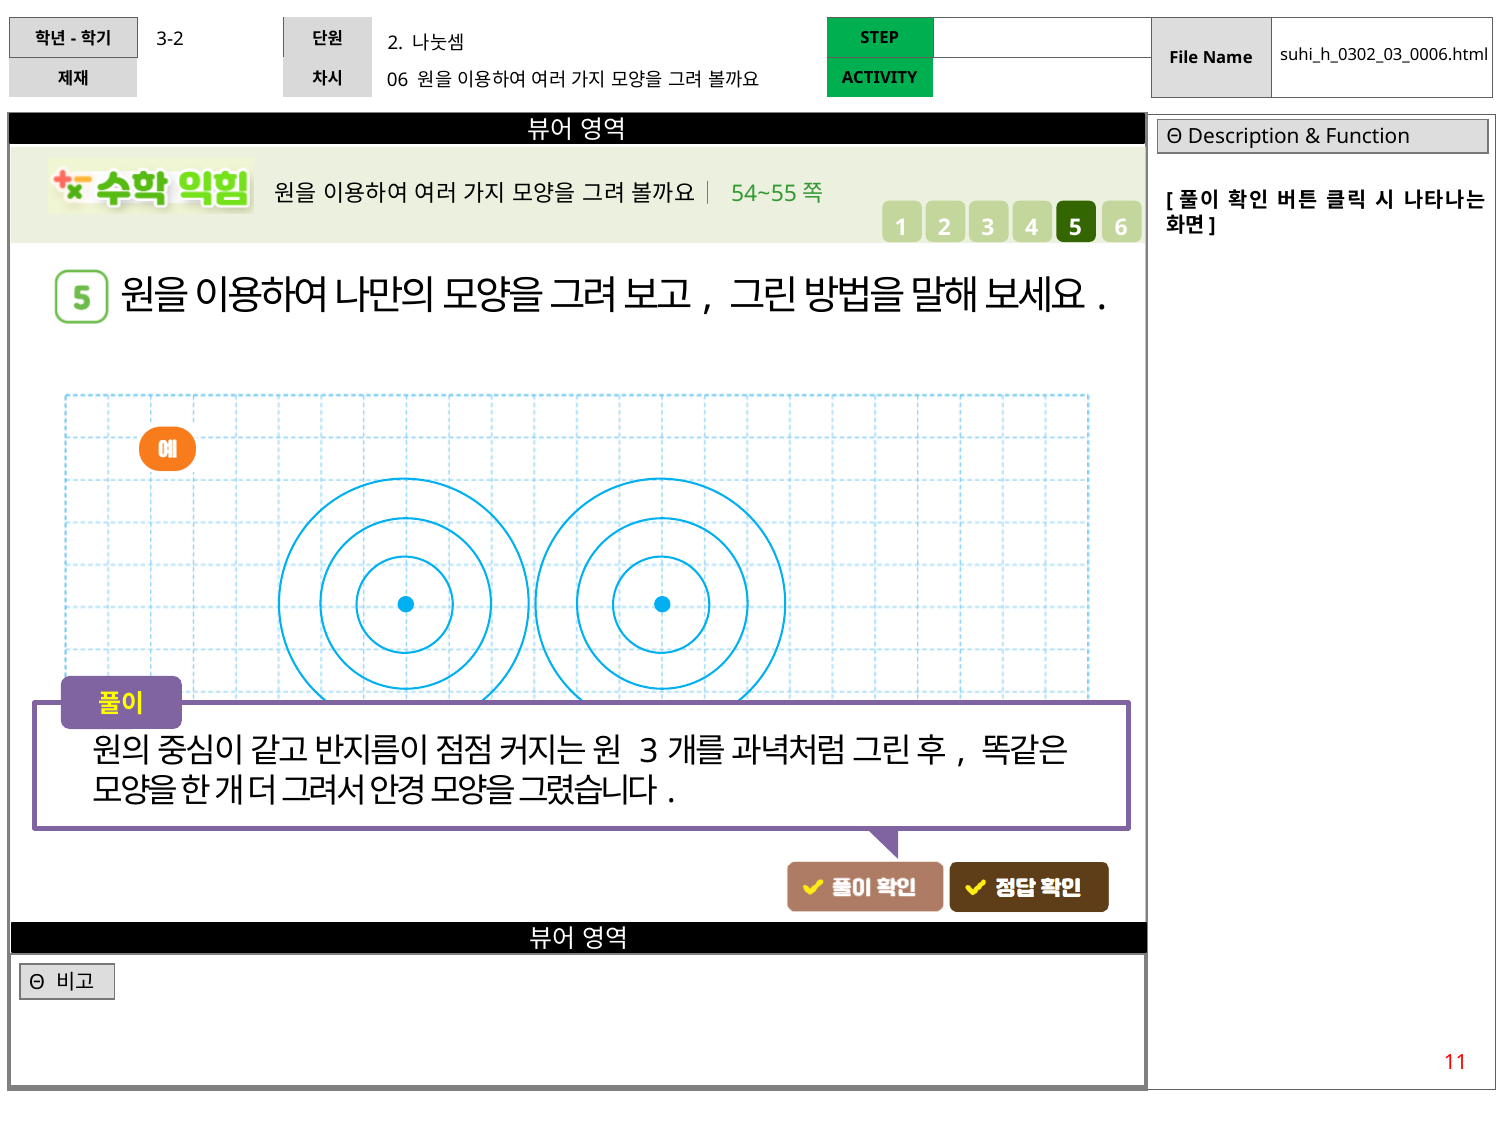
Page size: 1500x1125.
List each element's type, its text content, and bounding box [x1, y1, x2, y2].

picture [948, 860, 1111, 913]
table_header Θ Description & Function [1158, 120, 1487, 152]
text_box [34, 675, 1129, 860]
picture [48, 376, 1111, 675]
picture [48, 158, 254, 214]
picture [51, 267, 110, 326]
picture [537, 480, 783, 675]
text_box 3-2 [141, 18, 284, 55]
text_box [1099, 191, 1147, 244]
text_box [879, 191, 1098, 249]
picture [281, 480, 527, 675]
text_box 원을 이용하여 나만의 모양을 그려 보고, 그린 방법을 말해 보세요. [105, 263, 1143, 326]
picture [579, 520, 746, 675]
text_box suhi_h_0302_03_0006.html [1265, 36, 1500, 72]
picture [784, 860, 944, 913]
text_box [풀이 확인 버튼 클릭 시 나타나는 화면] [1151, 179, 1500, 344]
text_box 06 원을 이용하여 여러 가지 모양을 그려 볼까요 [372, 60, 821, 96]
text_box 원을 이용하여 여러 가지 모양을 그려 볼까요│ 54~55쪽 [259, 171, 917, 214]
picture [322, 520, 489, 675]
text_box 2. 나눗셈 [372, 23, 828, 48]
